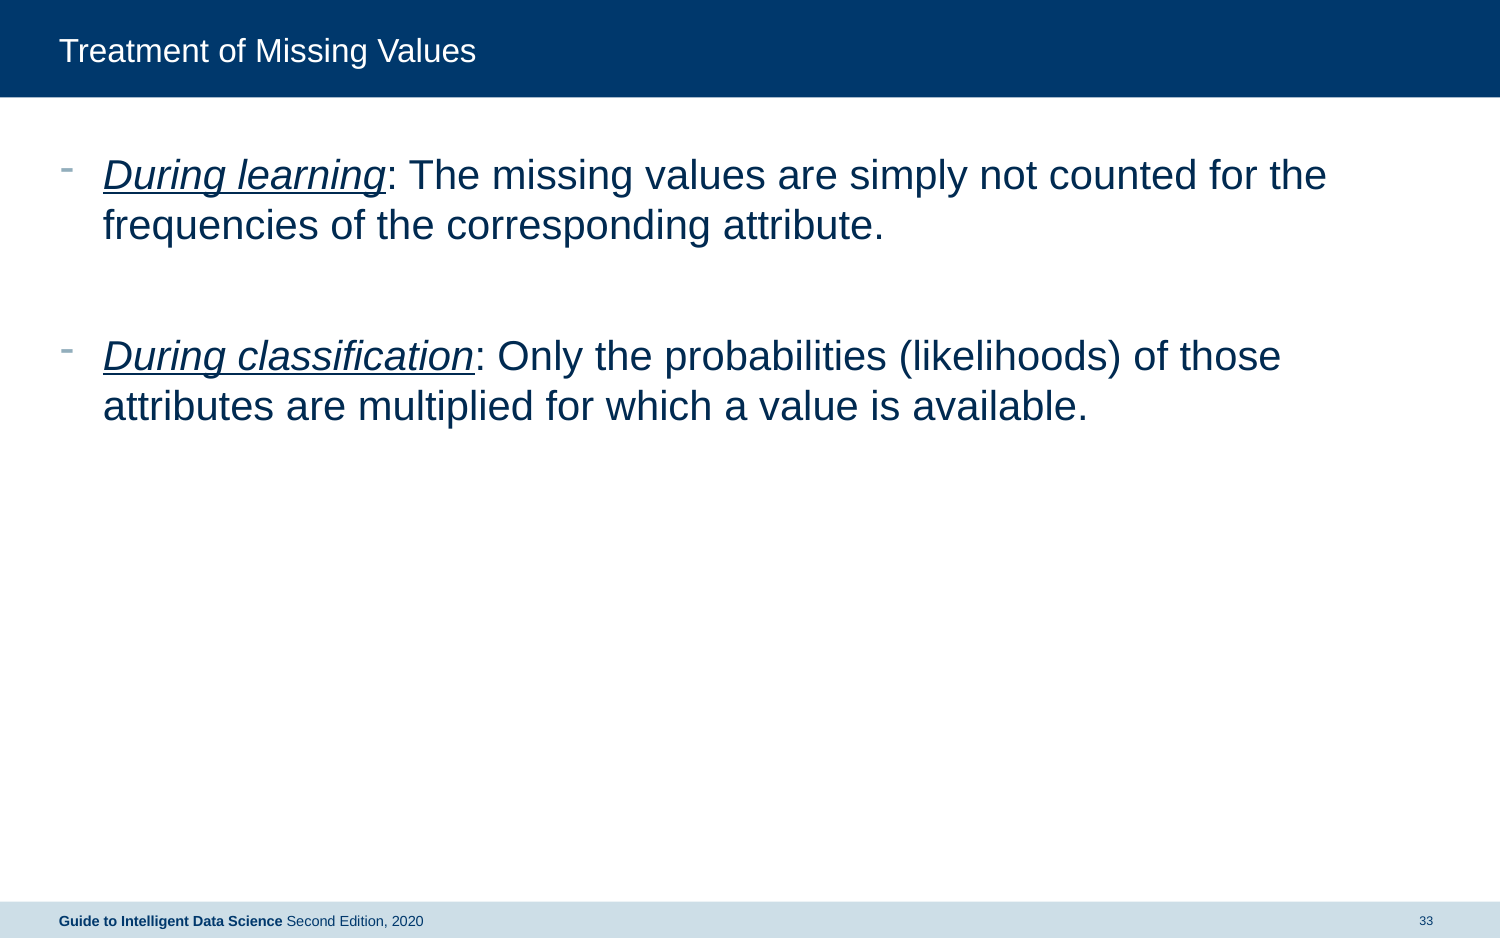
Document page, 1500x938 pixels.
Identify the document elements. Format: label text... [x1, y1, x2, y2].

title Treatment of Missing Values [58, 28, 1442, 70]
footer Guide to Intelligent Data Science Second Edition, 2020 [58, 900, 717, 938]
slide_number 33 [1411, 900, 1442, 938]
list During learning: The missing values are simply not counted for the frequencies of the corresponding attribute. During classification: Only the probabilities (likelihoods) of those attributes are multiplied for which a value is available. [59, 147, 1434, 855]
